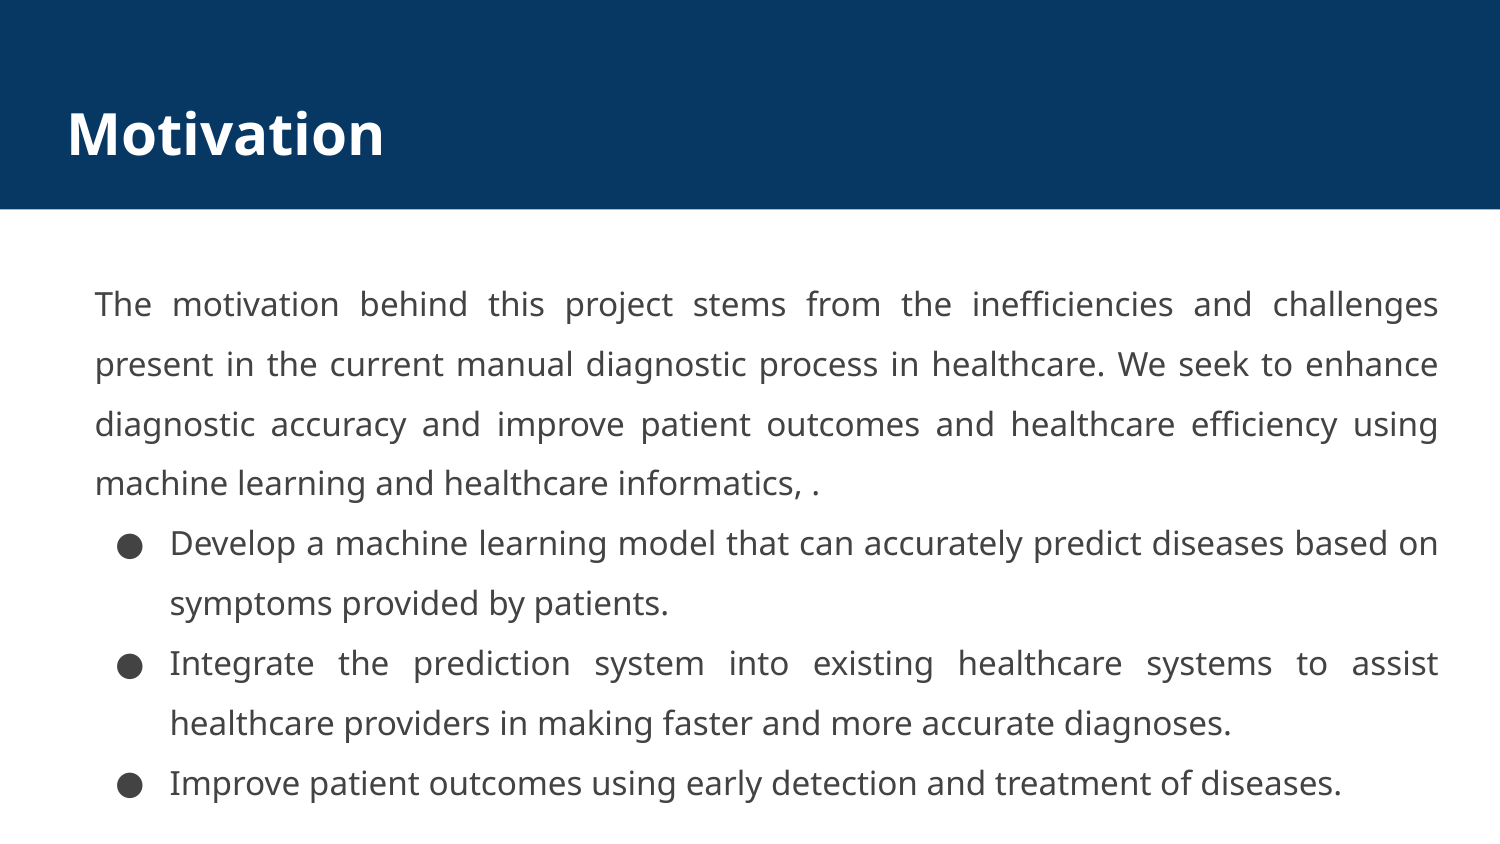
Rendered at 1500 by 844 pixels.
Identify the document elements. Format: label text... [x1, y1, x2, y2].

title Motivation [51, 82, 1449, 185]
text_box The motivation behind this project stems from the inefficiencies and challenges present in the current manual diagnostic process in healthcare. We seek to enhance diagnostic accuracy and improve patient outcomes and healthcare efficiency using machine learning and healthcare informatics, . Develop a machine learning model that can accurately predict diseases based on symptoms provided by patients. Integrate the prediction system into existing healthcare systems to assist healthcare providers in making faster and more accurate diagnoses. Improve patient outcomes using early detection and treatment of diseases. [79, 247, 1457, 799]
